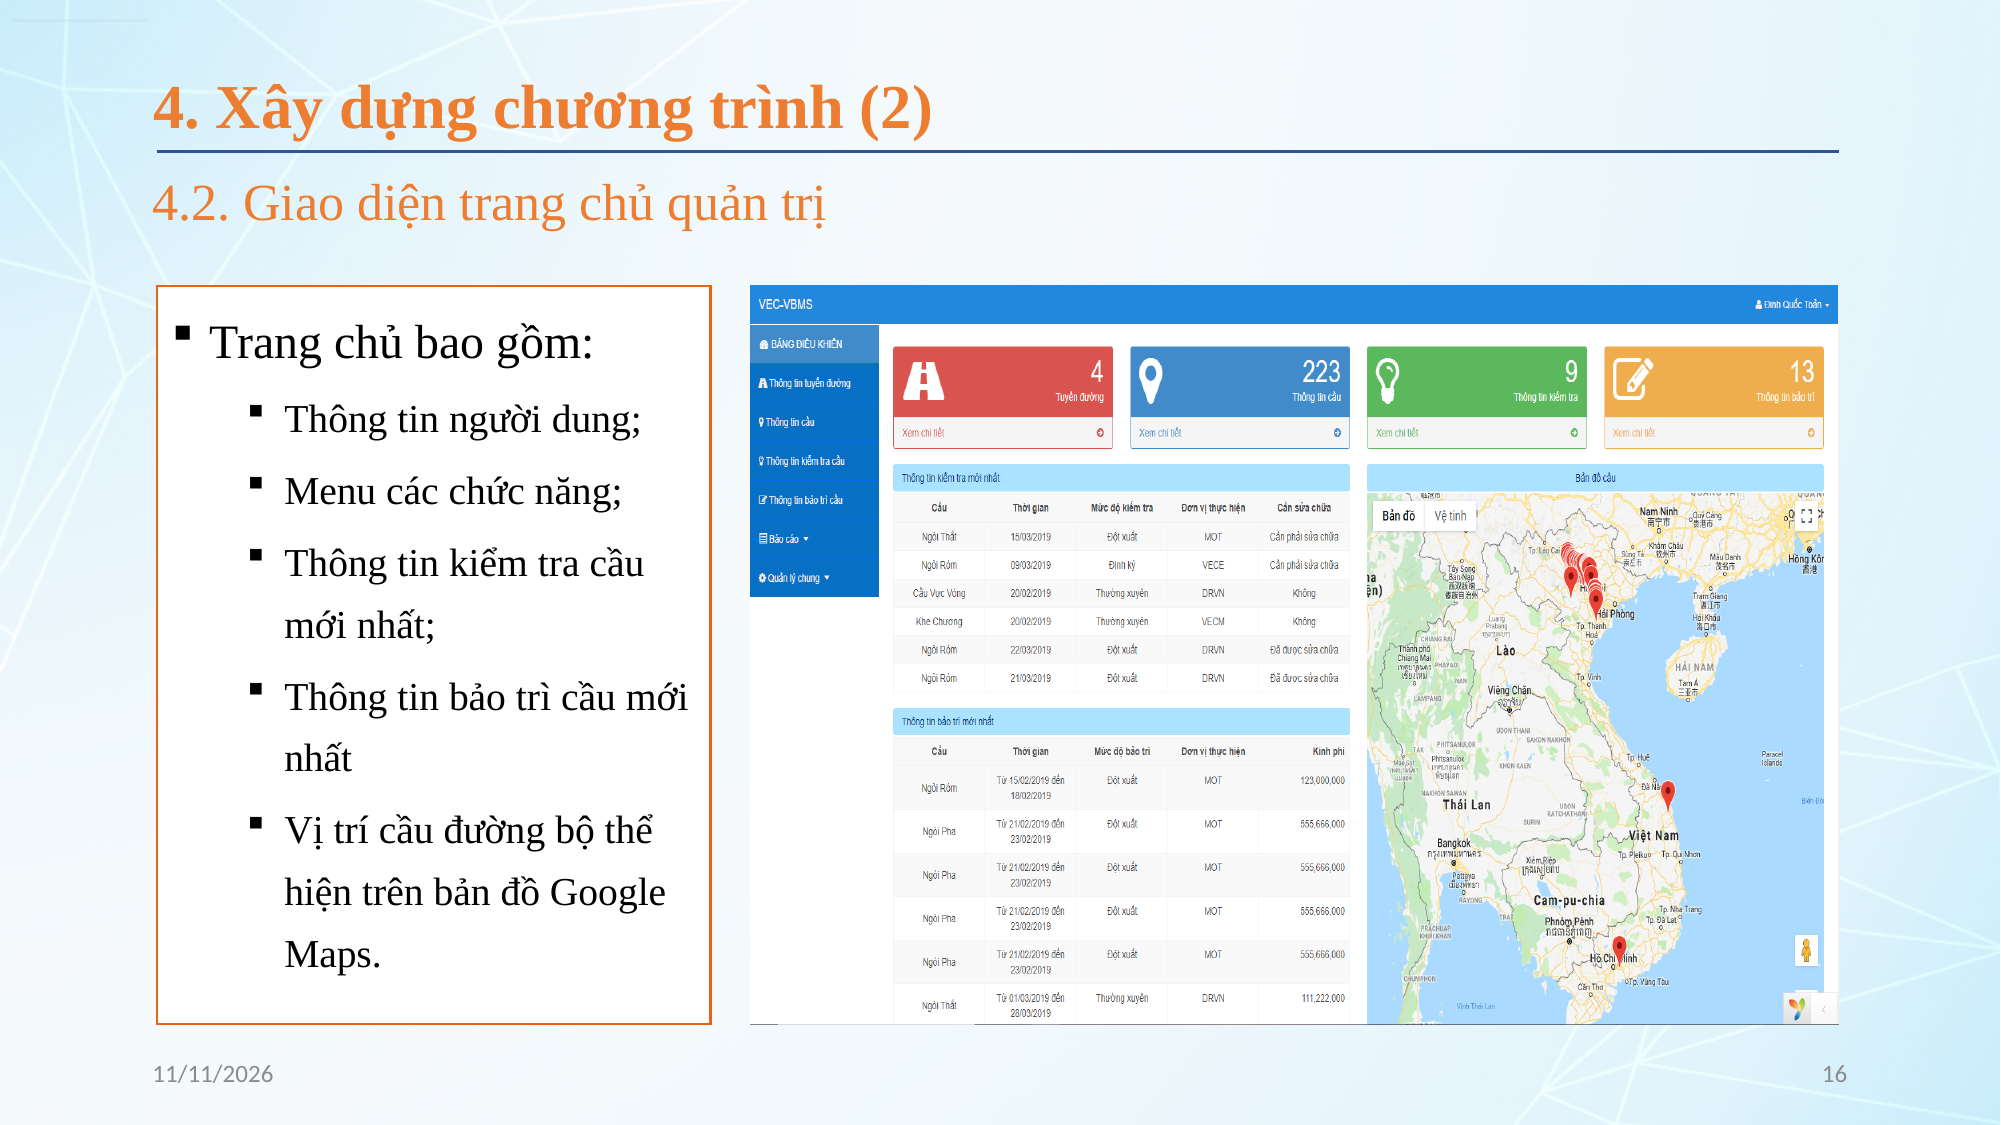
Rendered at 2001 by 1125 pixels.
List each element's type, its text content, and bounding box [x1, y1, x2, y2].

picture [749, 285, 1839, 1025]
title 4. Xây dựng chương trình (2) [138, 65, 1839, 152]
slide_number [137, 1042, 588, 1103]
slide_number 16 [1412, 1042, 1863, 1103]
text_box Trang chủ bao gồm: Thông tin người dung; Menu các chức năng; Thông tin kiểm tra cầu mới nhất; Thông tin bảo trì cầu mới nhất Vị trí cầu đường bộ thể hiện trên bản đồ Google Maps. [156, 285, 712, 1025]
text_box 4.2. Giao diện trang chủ quản trị [136, 167, 1840, 238]
